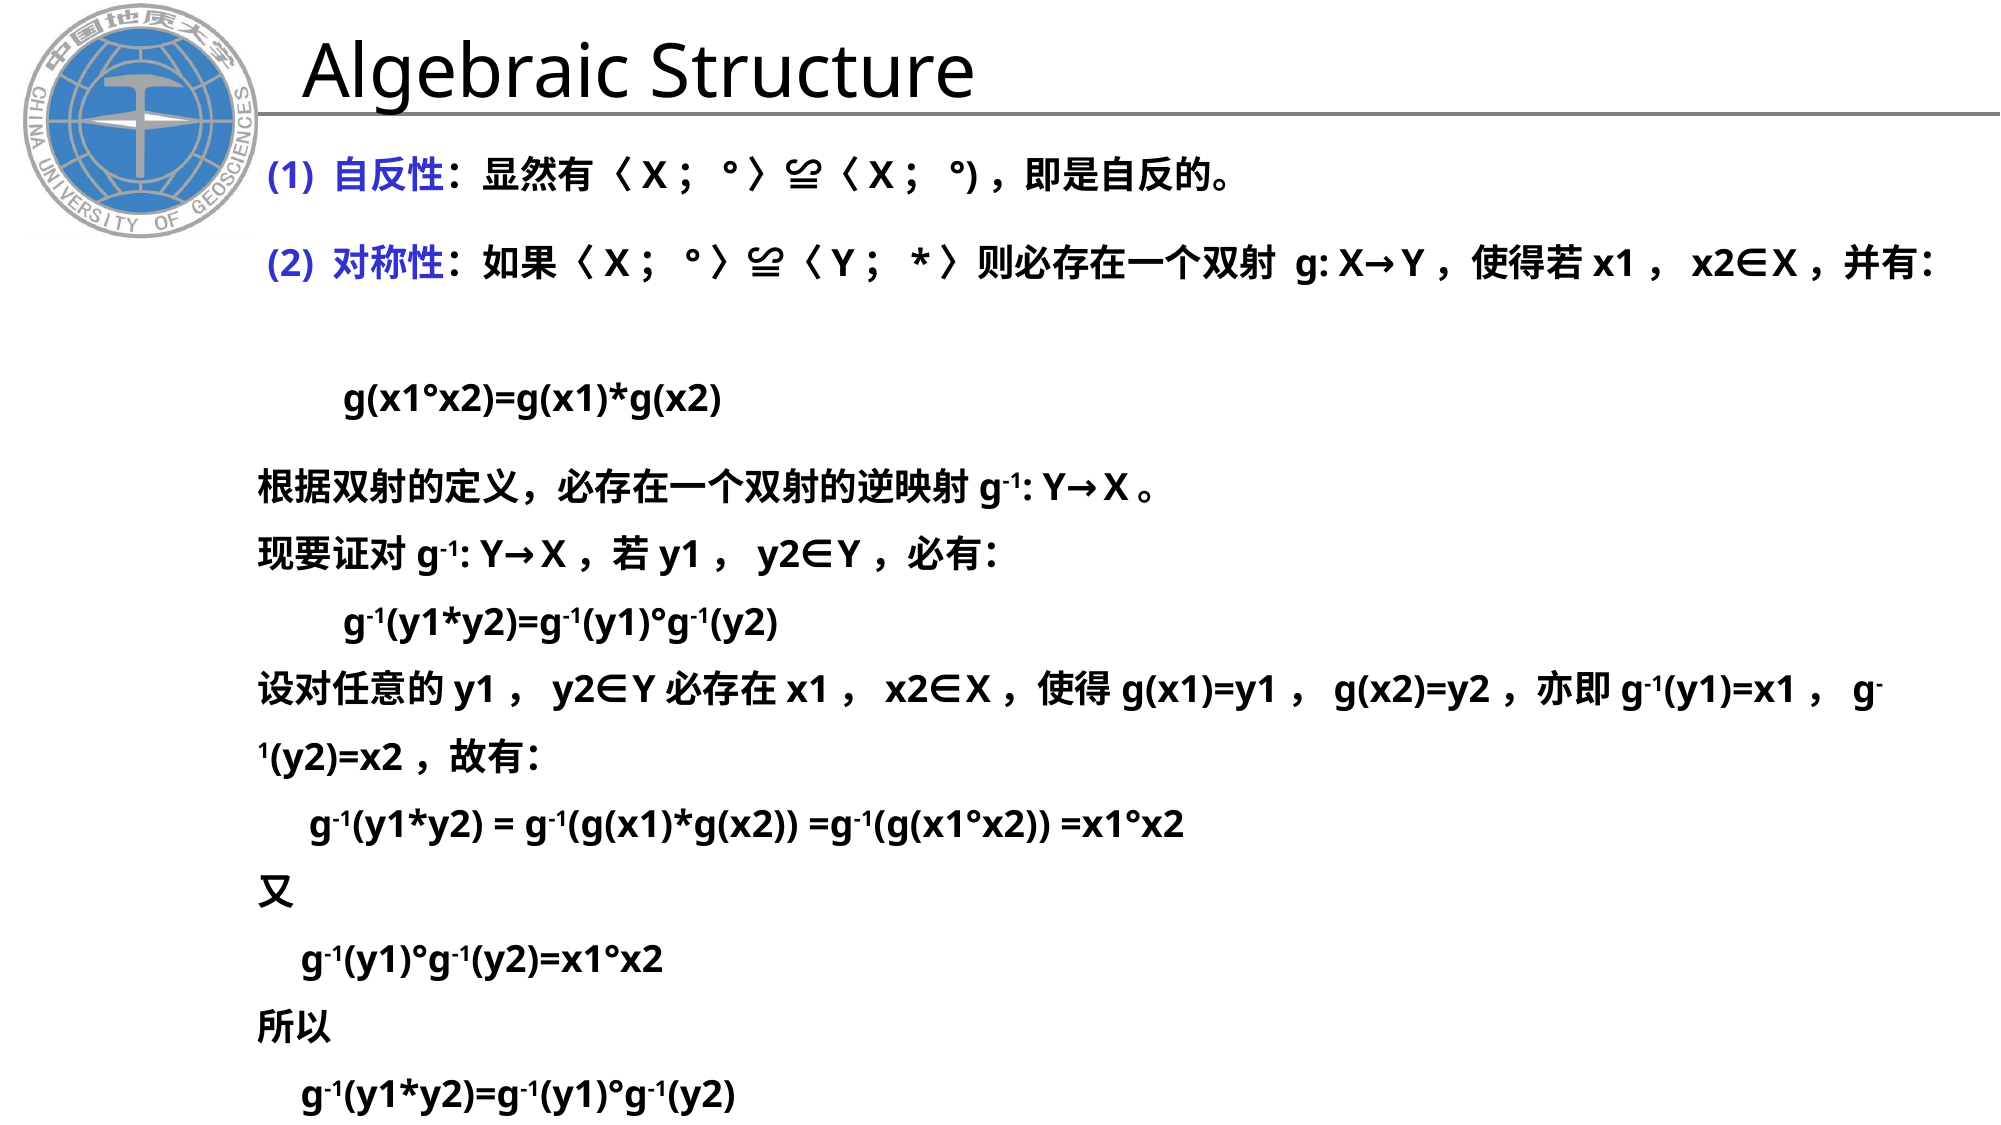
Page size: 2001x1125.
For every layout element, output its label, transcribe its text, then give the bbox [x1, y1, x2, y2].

text_box Algebraic Structure [287, 15, 1233, 121]
text_box (1) 自反性：显然有〈X；°〉≌〈X；°)，即是自反的。 (2) 对称性：如果〈X；°〉≌〈Y；*〉则必存在一个双射 g: X→Y，使得若x1，x2∈X，并有： g(x1°x2)=g(x1)*g(x2) 根据双射的定义，必存在一个双射的逆映射g-1: Y→X。 现要证对g-1: Y→X，若y1，y2∈Y，必有： g-1(y1*y2)=g-1(y1)°g-1(y2) 设对任意的y1，y2∈Y必存在x1，x2∈X，使得g(x1)=y1，g(x2)=y2，亦即g-1(y1)=x1，g-1(y2)=x2，故有： g-1(y1*y2) = g-1(g(x1)*g(x2)) =g-1(g(x1°x2)) =x1°x2 又 g-1(y1)°g-1(y2)=x1°x2 所以 g-1(y1*y2)=g-1(y1)°g-1(y2) 因此，〈Y；*〉≌〈X；°〉，所以≌是对称的。 [242, 121, 1963, 1086]
picture [21, 3, 258, 239]
